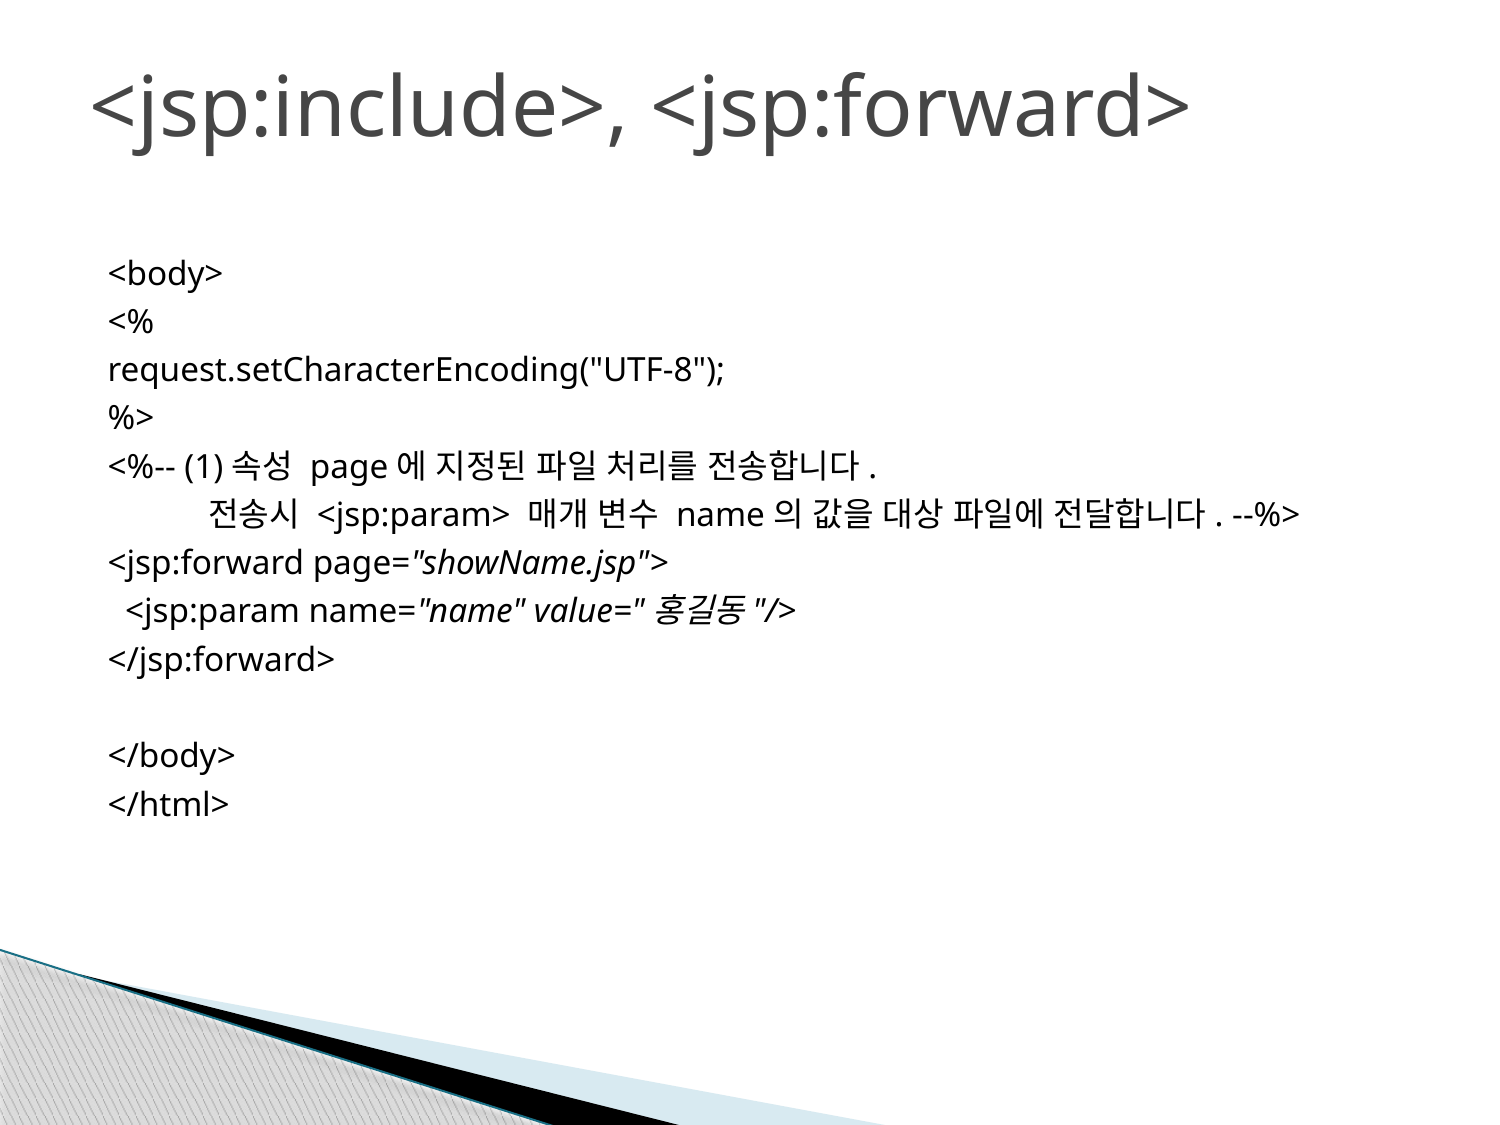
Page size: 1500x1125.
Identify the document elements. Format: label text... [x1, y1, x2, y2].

list <body> <% request.setCharacterEncoding("UTF-8"); %> <%-- (1)속성 page에 지정된 파일 처리를 전송합니다. 전송시 <jsp:param> 매개 변수 name의 값을 대상 파일에 전달합니다. --%> <jsp:forward page="showName.jsp"> <jsp:param name="name" value="홍길동"/> </jsp:forward> </body> </html> [75, 196, 1425, 1071]
title <jsp:include>, <jsp:forward> [75, 45, 1425, 161]
